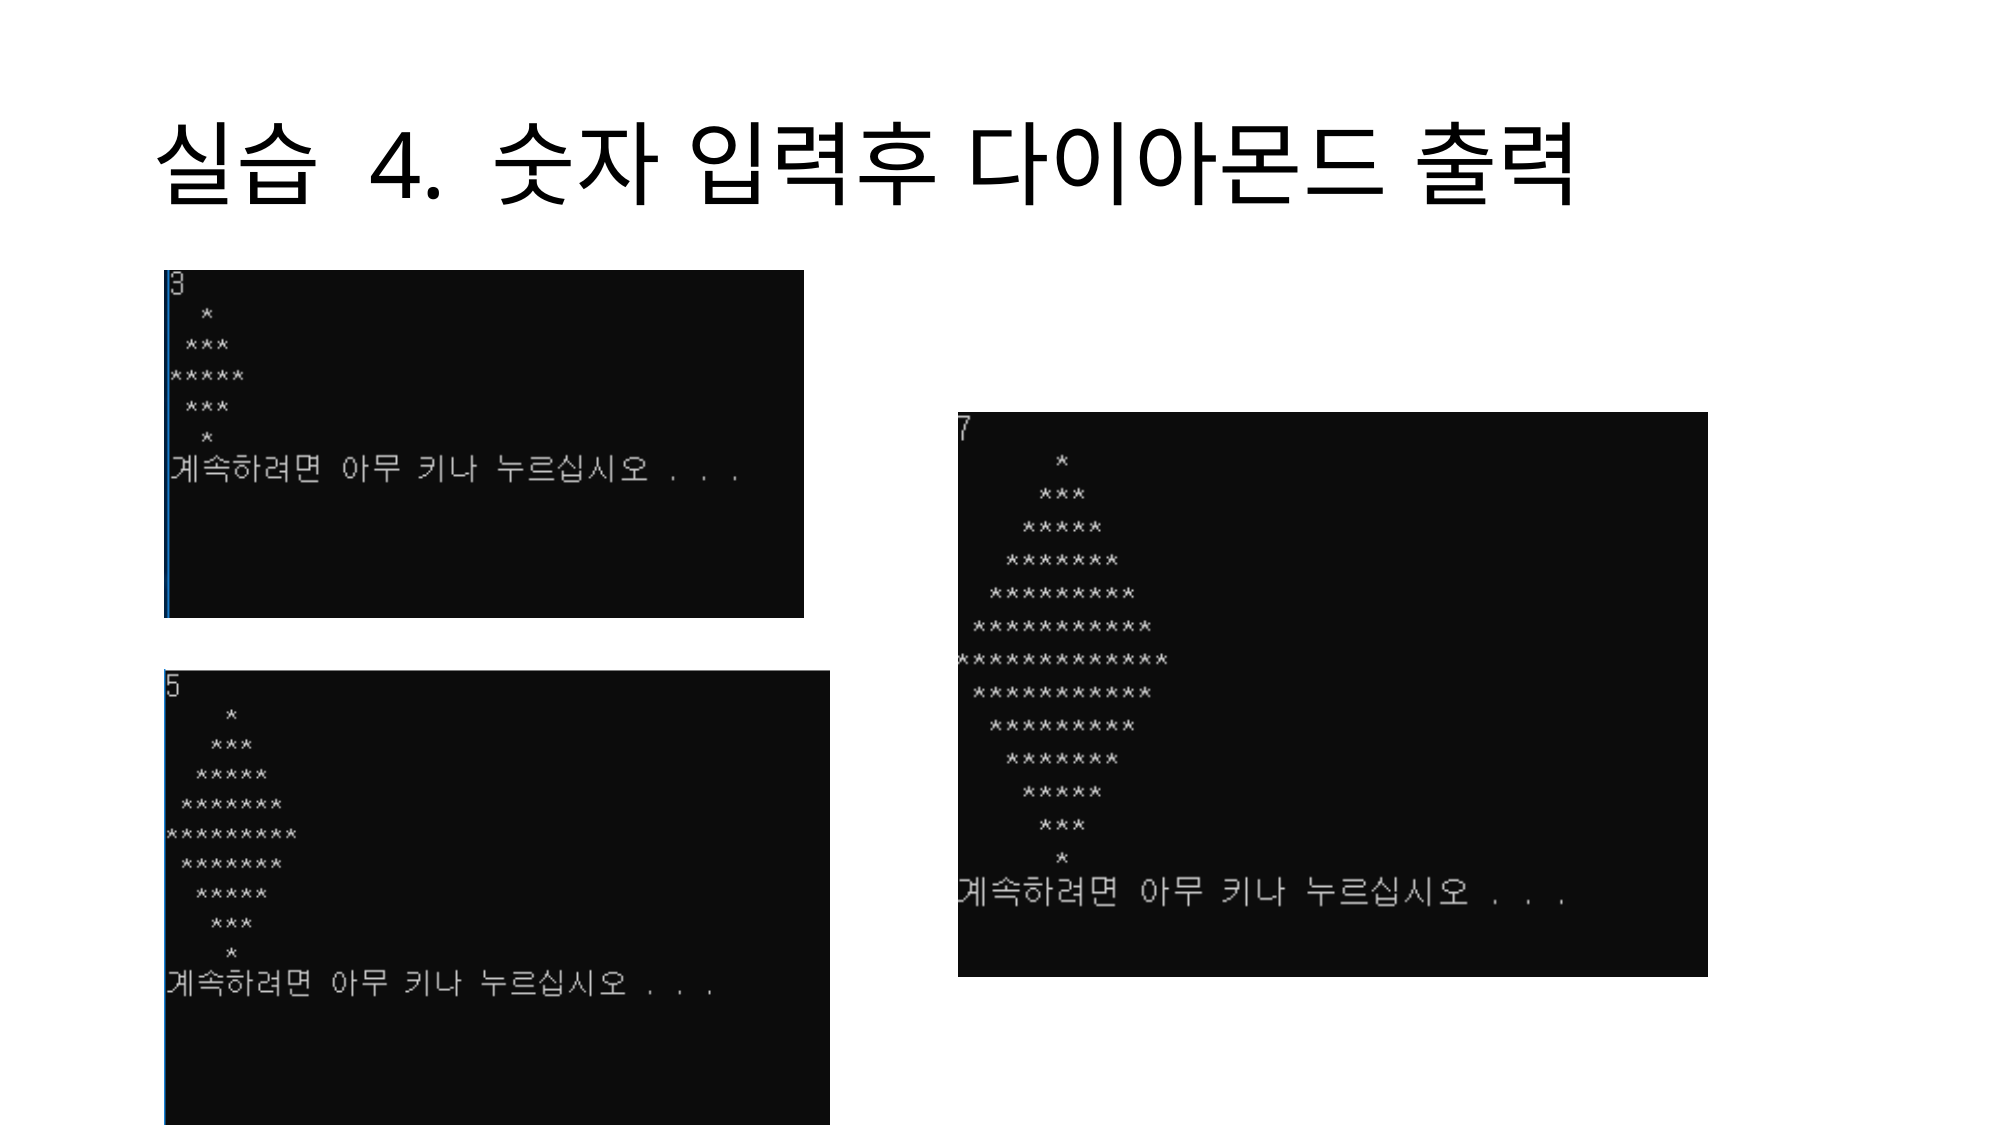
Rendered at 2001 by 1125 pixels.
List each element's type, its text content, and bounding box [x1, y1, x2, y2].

picture [164, 270, 804, 618]
picture [164, 669, 830, 1125]
title 실습 4. 숫자 입력후 다이아몬드 출력 [137, 59, 1863, 278]
picture [958, 412, 1708, 977]
